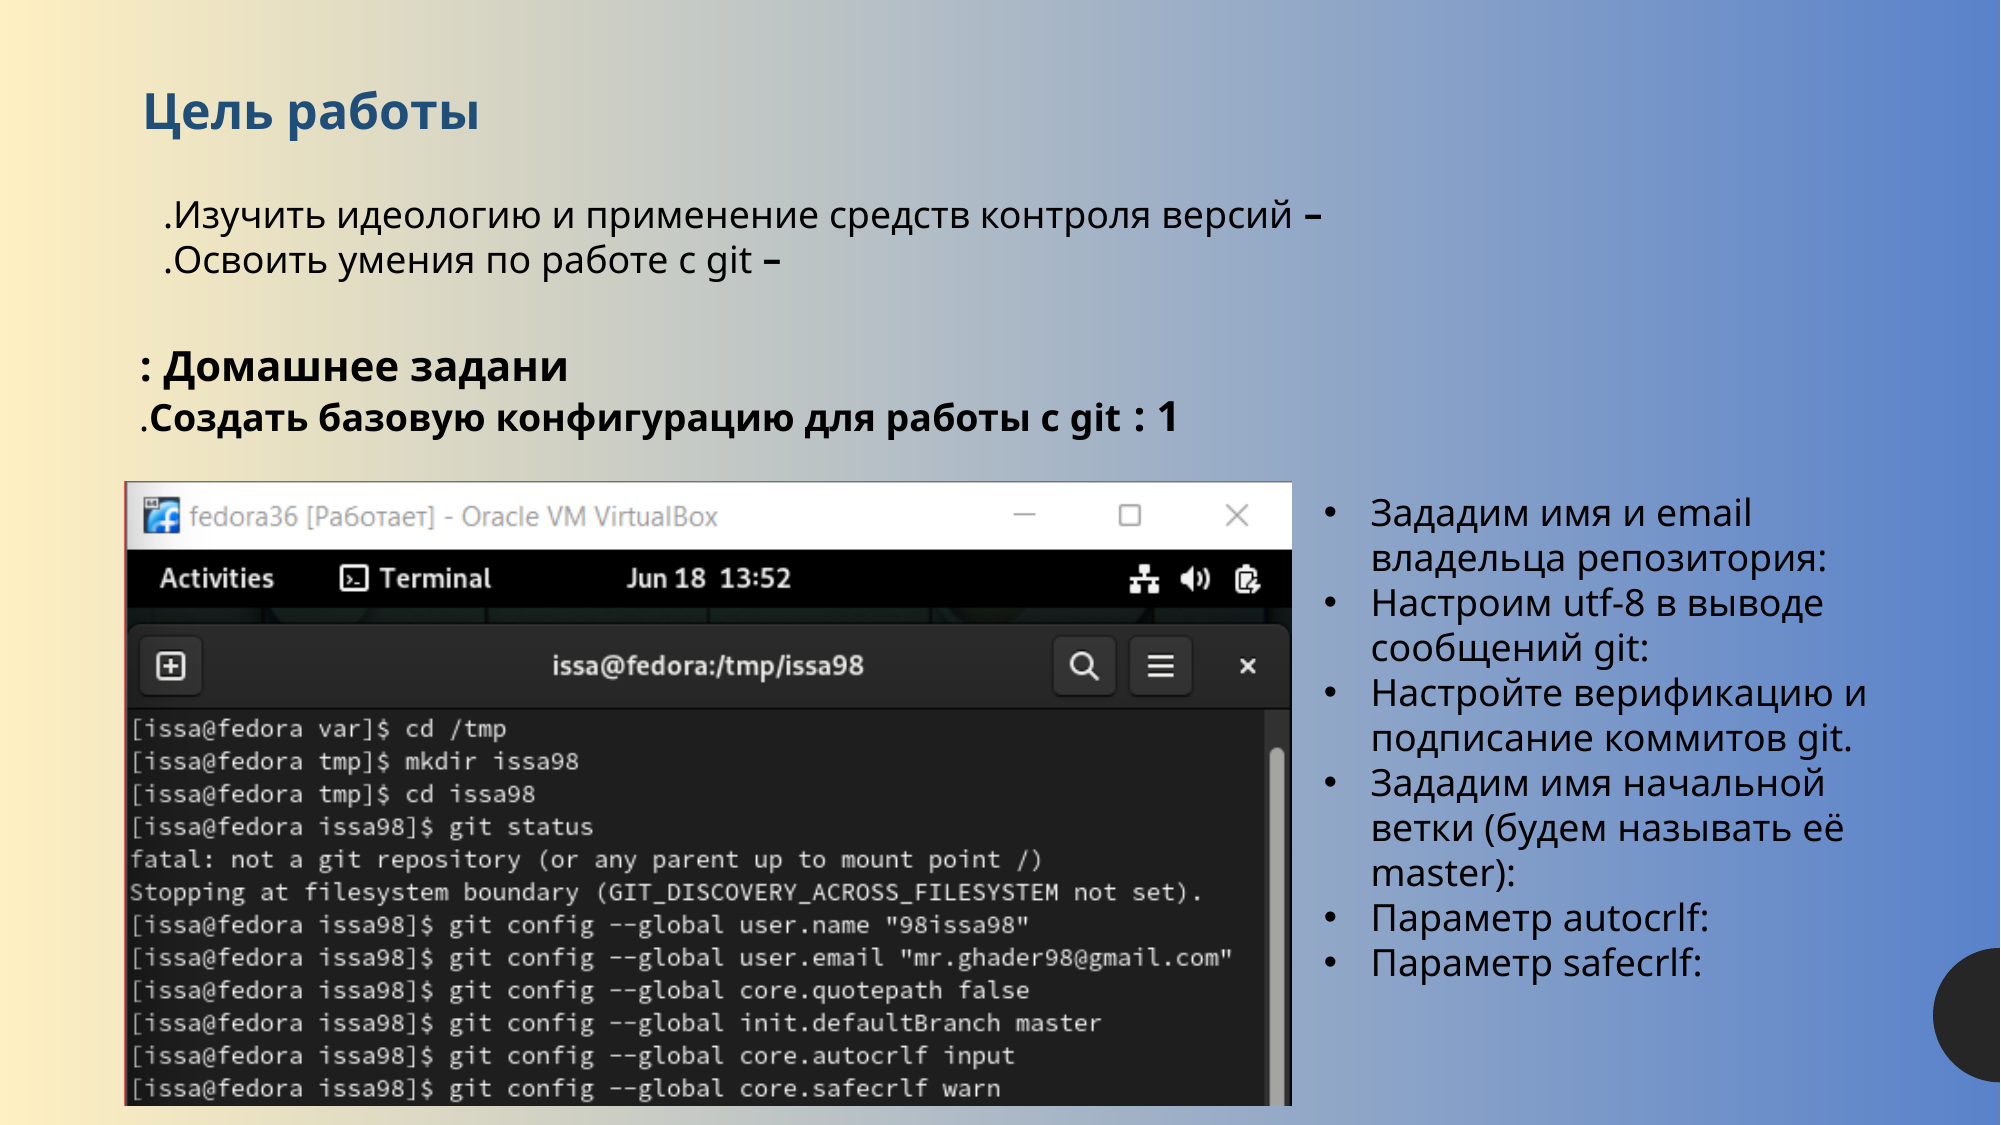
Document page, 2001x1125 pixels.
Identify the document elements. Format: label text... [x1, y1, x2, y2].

text_box Зададим имя и email владельца репозитория: Настроим utf-8 в выводе сообщений git: Настройте верификацию и подписание коммитов git. Зададим имя начальной ветки (будем называть её master): Параметр autocrlf: Параметр safecrlf: [1309, 481, 1925, 991]
text_box – Изучить идеологию и применение средств контроля версий. – Освоить умения по работе с git. [148, 184, 1886, 289]
title Цель работы [124, 61, 561, 142]
picture [124, 481, 1292, 1106]
text_box Домашнее задани : 1 : Создать базовую конфигурацию для работы с git. [124, 332, 1862, 448]
